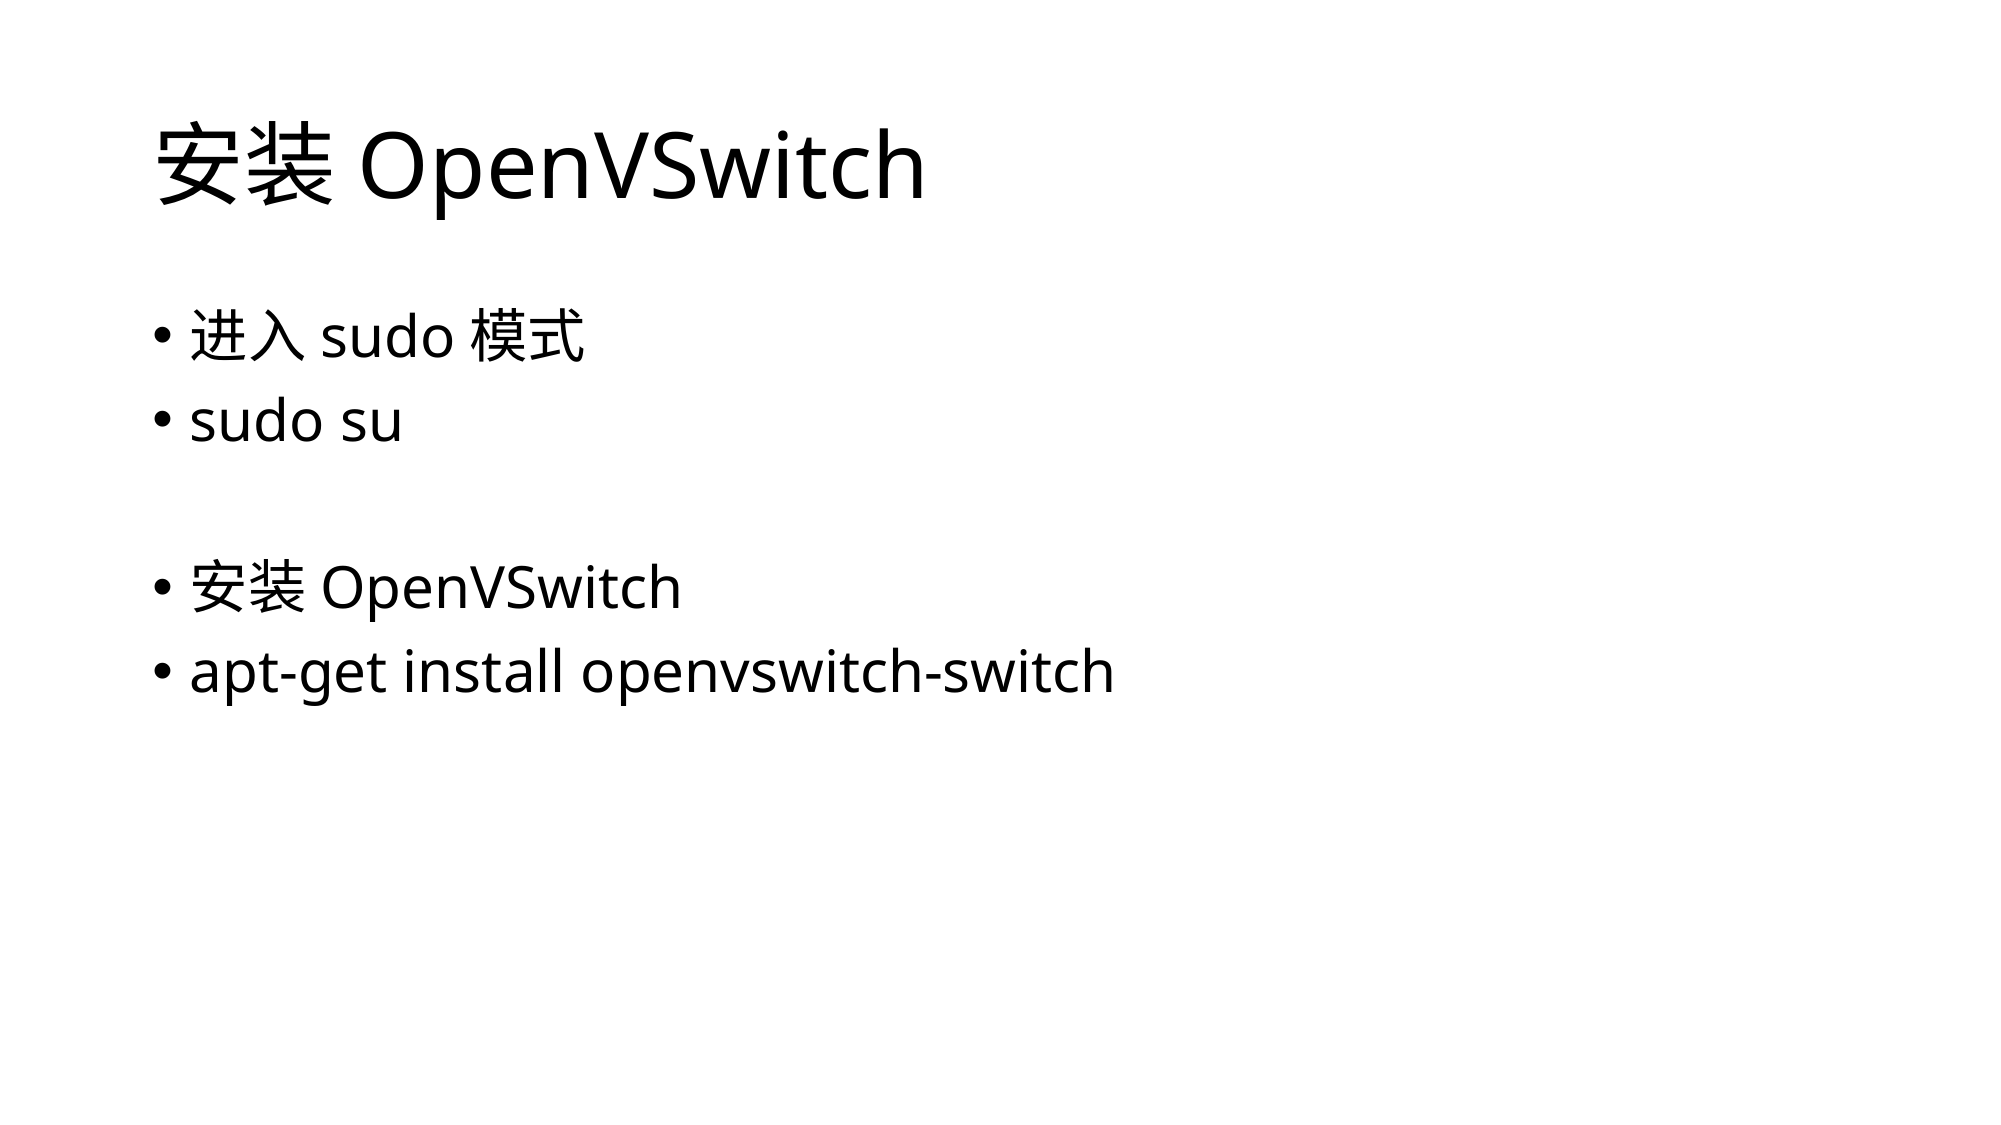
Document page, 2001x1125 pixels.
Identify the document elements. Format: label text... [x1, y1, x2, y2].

title 安装OpenVSwitch [137, 59, 1863, 278]
list 进入sudo模式 sudo su 安装OpenVSwitch apt-get install openvswitch-switch [137, 299, 1863, 1014]
